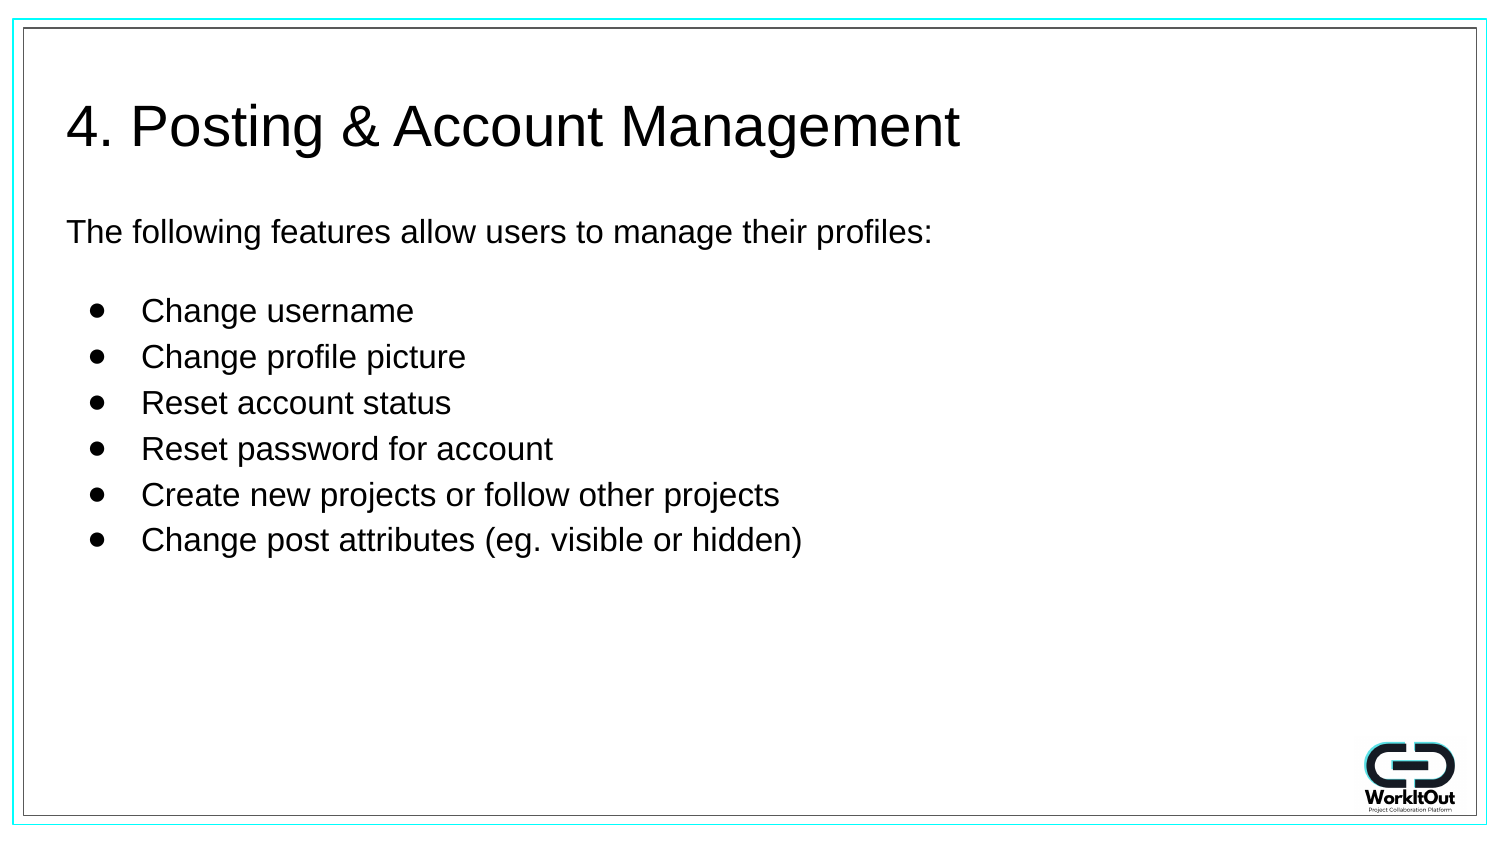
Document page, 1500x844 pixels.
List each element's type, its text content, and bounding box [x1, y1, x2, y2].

list The following features allow users to manage their profiles: Change username Change profile picture Reset account status Reset password for account Create new projects or follow other projects Change post attributes (eg. visible or hidden) [51, 189, 1449, 750]
title 4. Posting & Account Management [51, 72, 1449, 167]
picture [1354, 736, 1467, 815]
